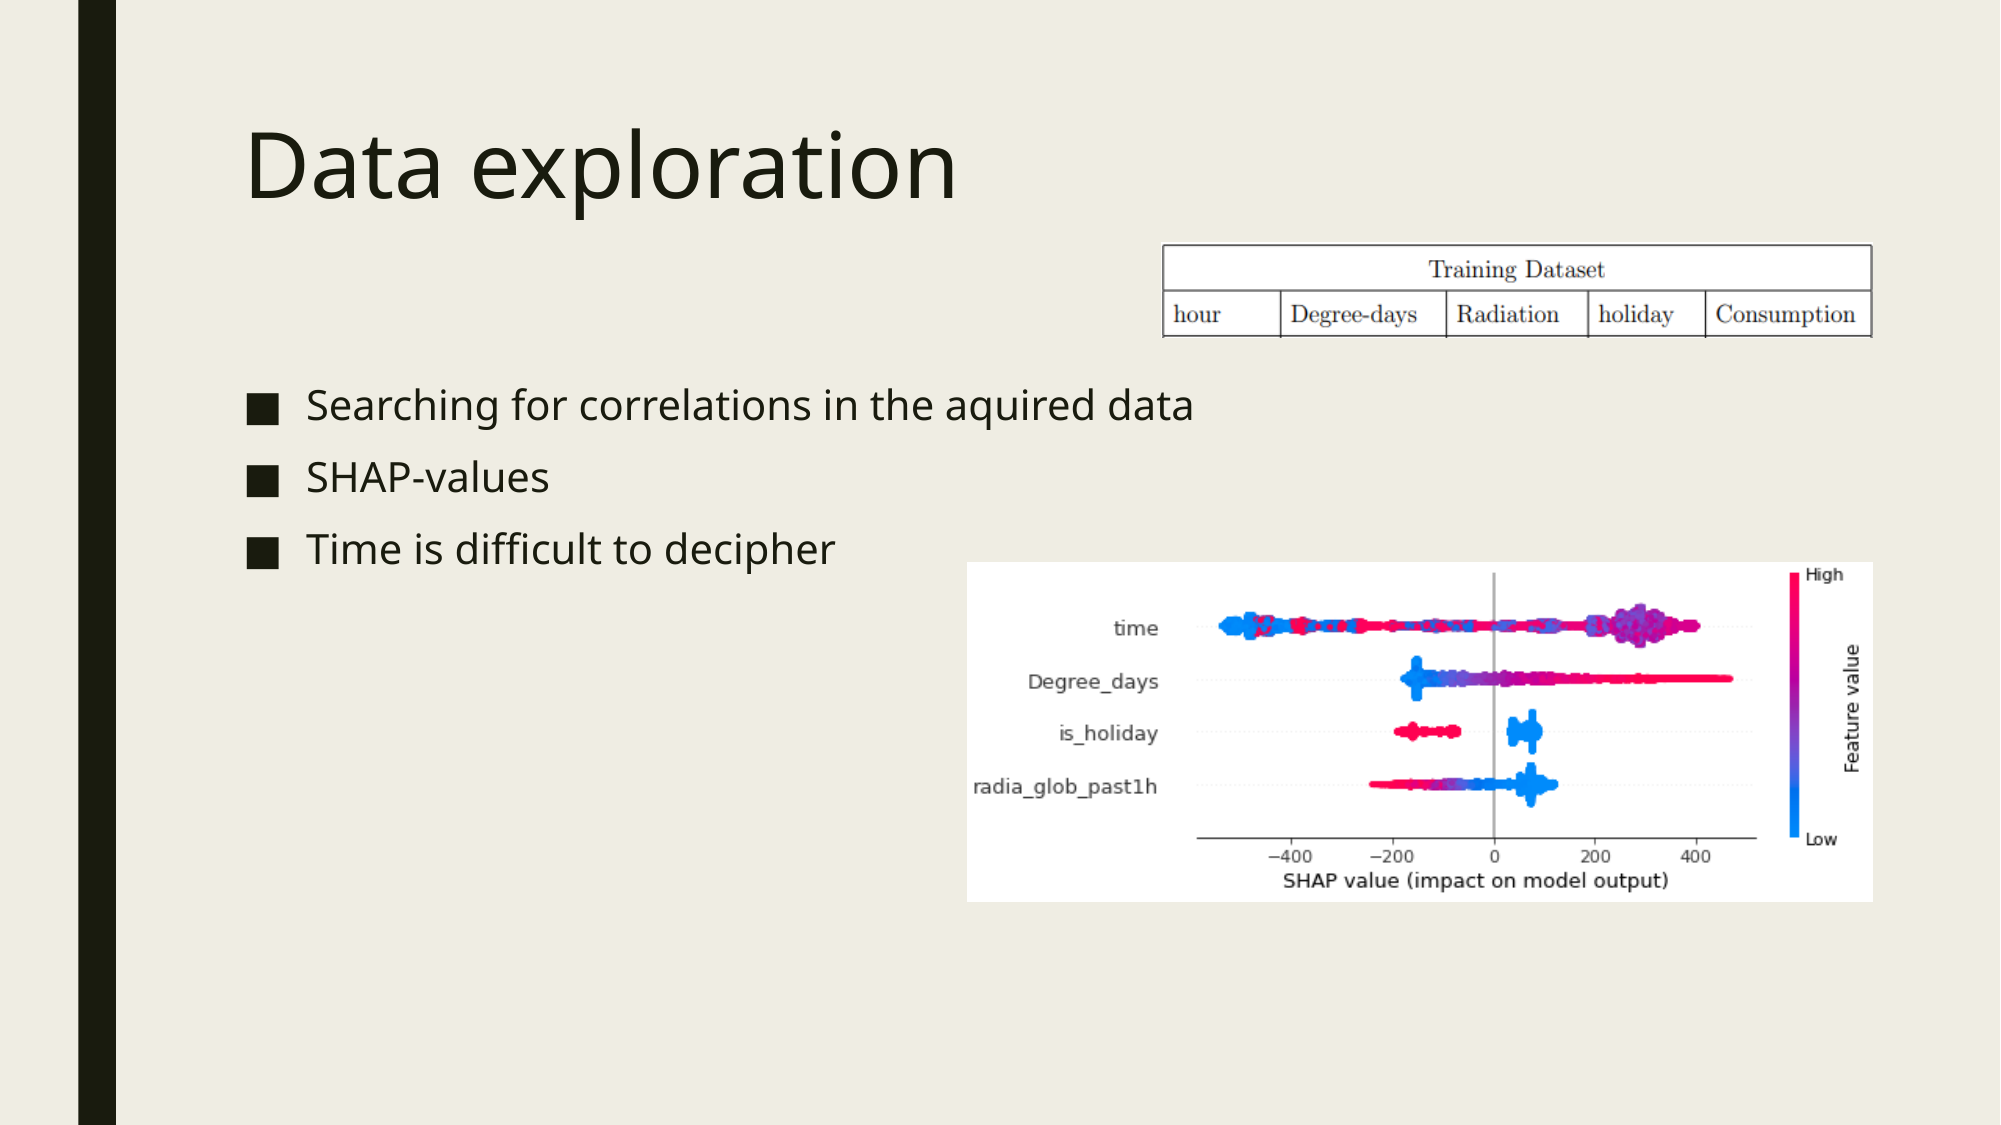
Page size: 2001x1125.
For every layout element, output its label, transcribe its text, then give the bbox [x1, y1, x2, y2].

list Searching for correlations in the aquired data SHAP-values Time is difficult to decipher [228, 375, 1242, 963]
picture [967, 562, 1873, 902]
picture [1161, 242, 1873, 338]
title Data exploration [228, 112, 1850, 357]
